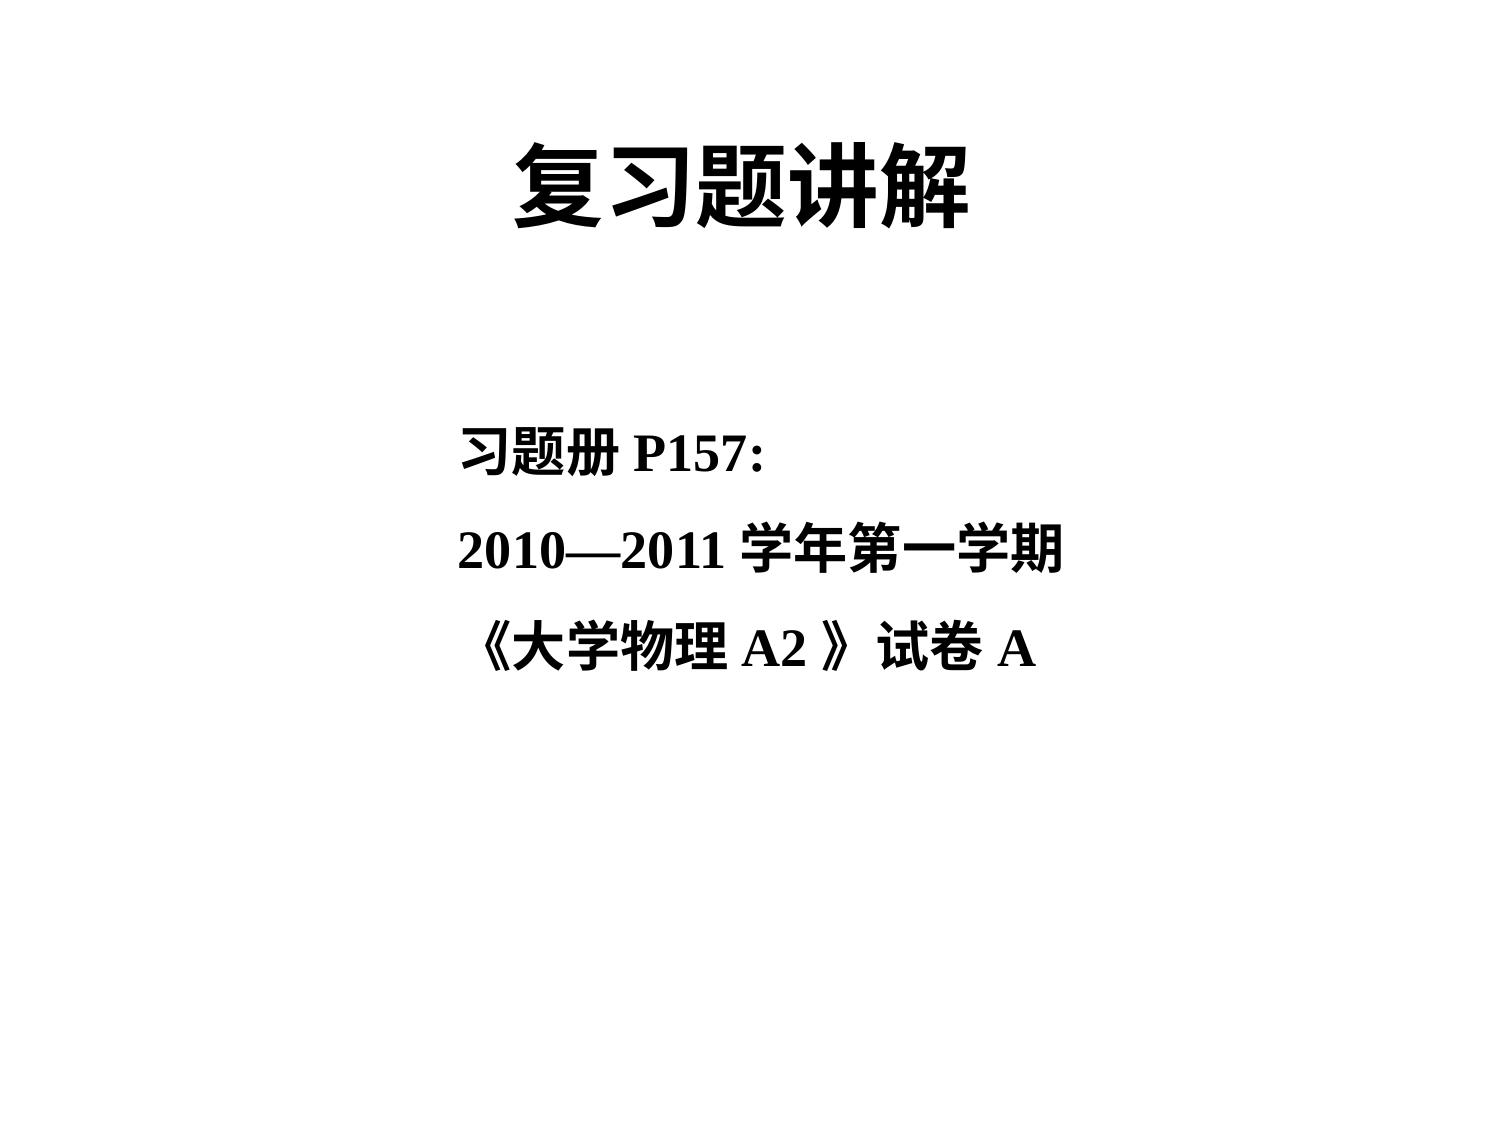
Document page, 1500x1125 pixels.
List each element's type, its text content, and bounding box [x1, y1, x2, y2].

text_box 习题册P157: 2010—2011学年第一学期 《大学物理A2》试卷A [442, 377, 1176, 685]
title 复习题讲解 [303, 90, 1180, 278]
